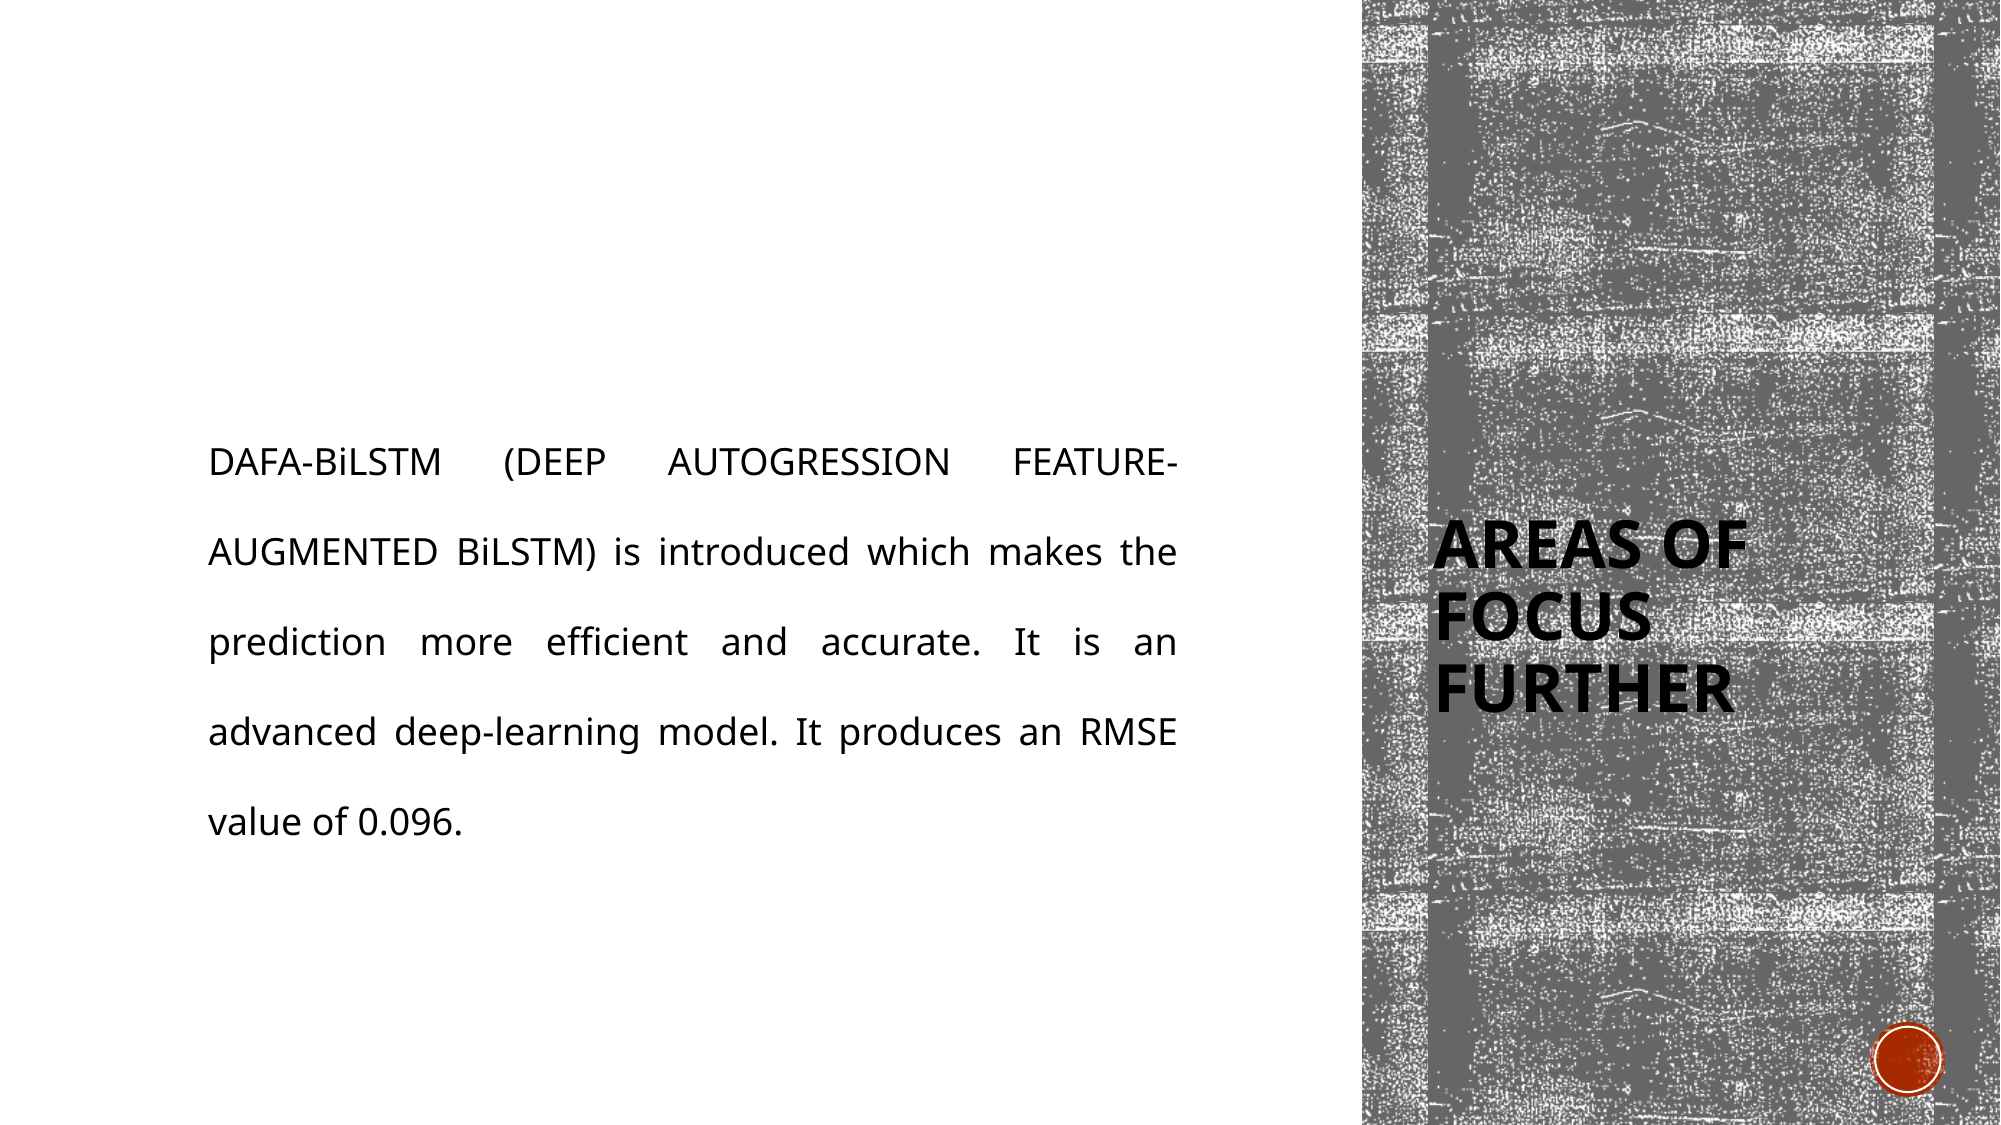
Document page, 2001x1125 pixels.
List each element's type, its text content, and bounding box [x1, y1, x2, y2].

title Areas of focus further [1418, 449, 1944, 735]
text_box DAFA-BiLSTM (DEEP AUTOGRESSION FEATURE- AUGMENTED BiLSTM) is introduced which makes the prediction more efficient and accurate. It is an advanced deep-learning model. It produces an RMSE value of 0.096. [193, 385, 1194, 851]
